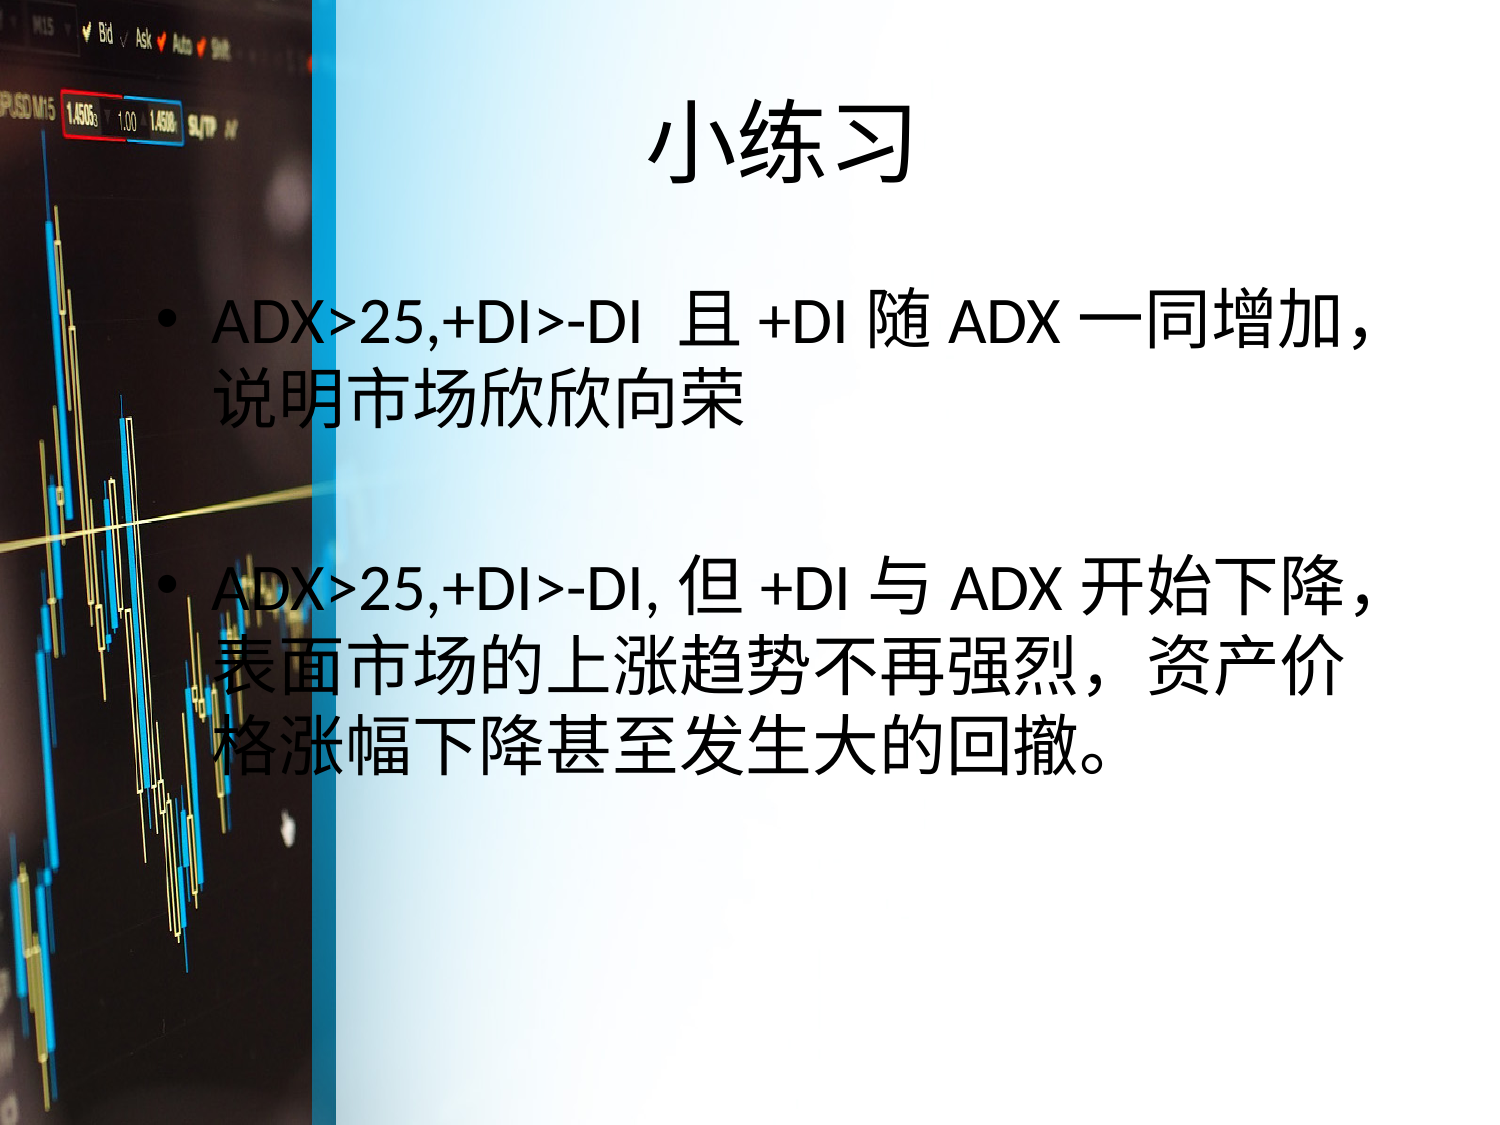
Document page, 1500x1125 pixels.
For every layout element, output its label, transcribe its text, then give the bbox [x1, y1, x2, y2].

picture [0, 0, 1500, 1125]
title 小练习 [140, 46, 1425, 233]
list ADX>25,+DI>-DI 且+DI随ADX一同增加，说明市场欣欣向荣 ADX>25,+DI>-DI,但+DI与ADX开始下降，表面市场的上涨趋势不再强烈，资产价格涨幅下降甚至发生大的回撤。 [140, 269, 1425, 1005]
